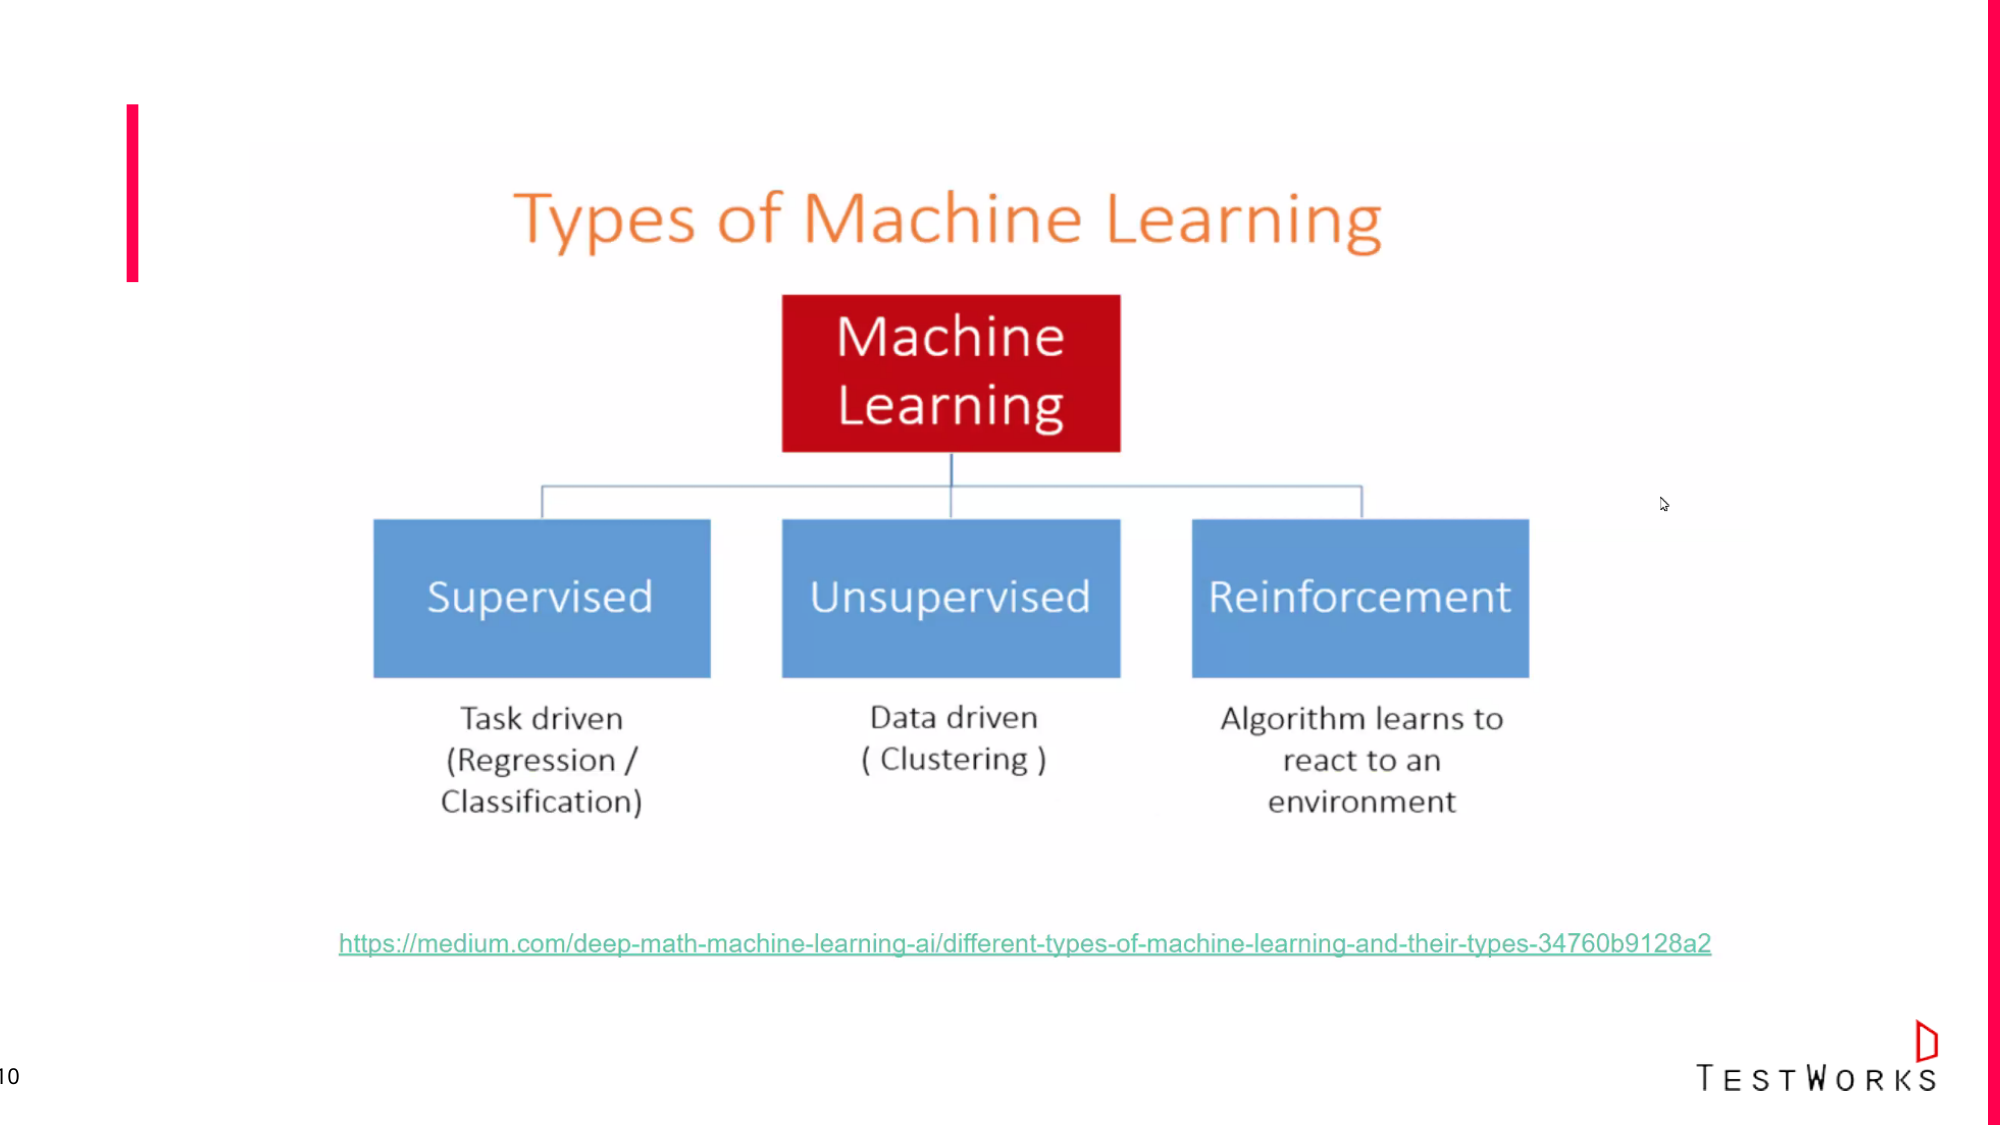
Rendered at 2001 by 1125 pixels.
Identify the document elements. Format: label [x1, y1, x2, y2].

picture [249, 142, 1750, 983]
picture [1695, 1019, 1940, 1091]
